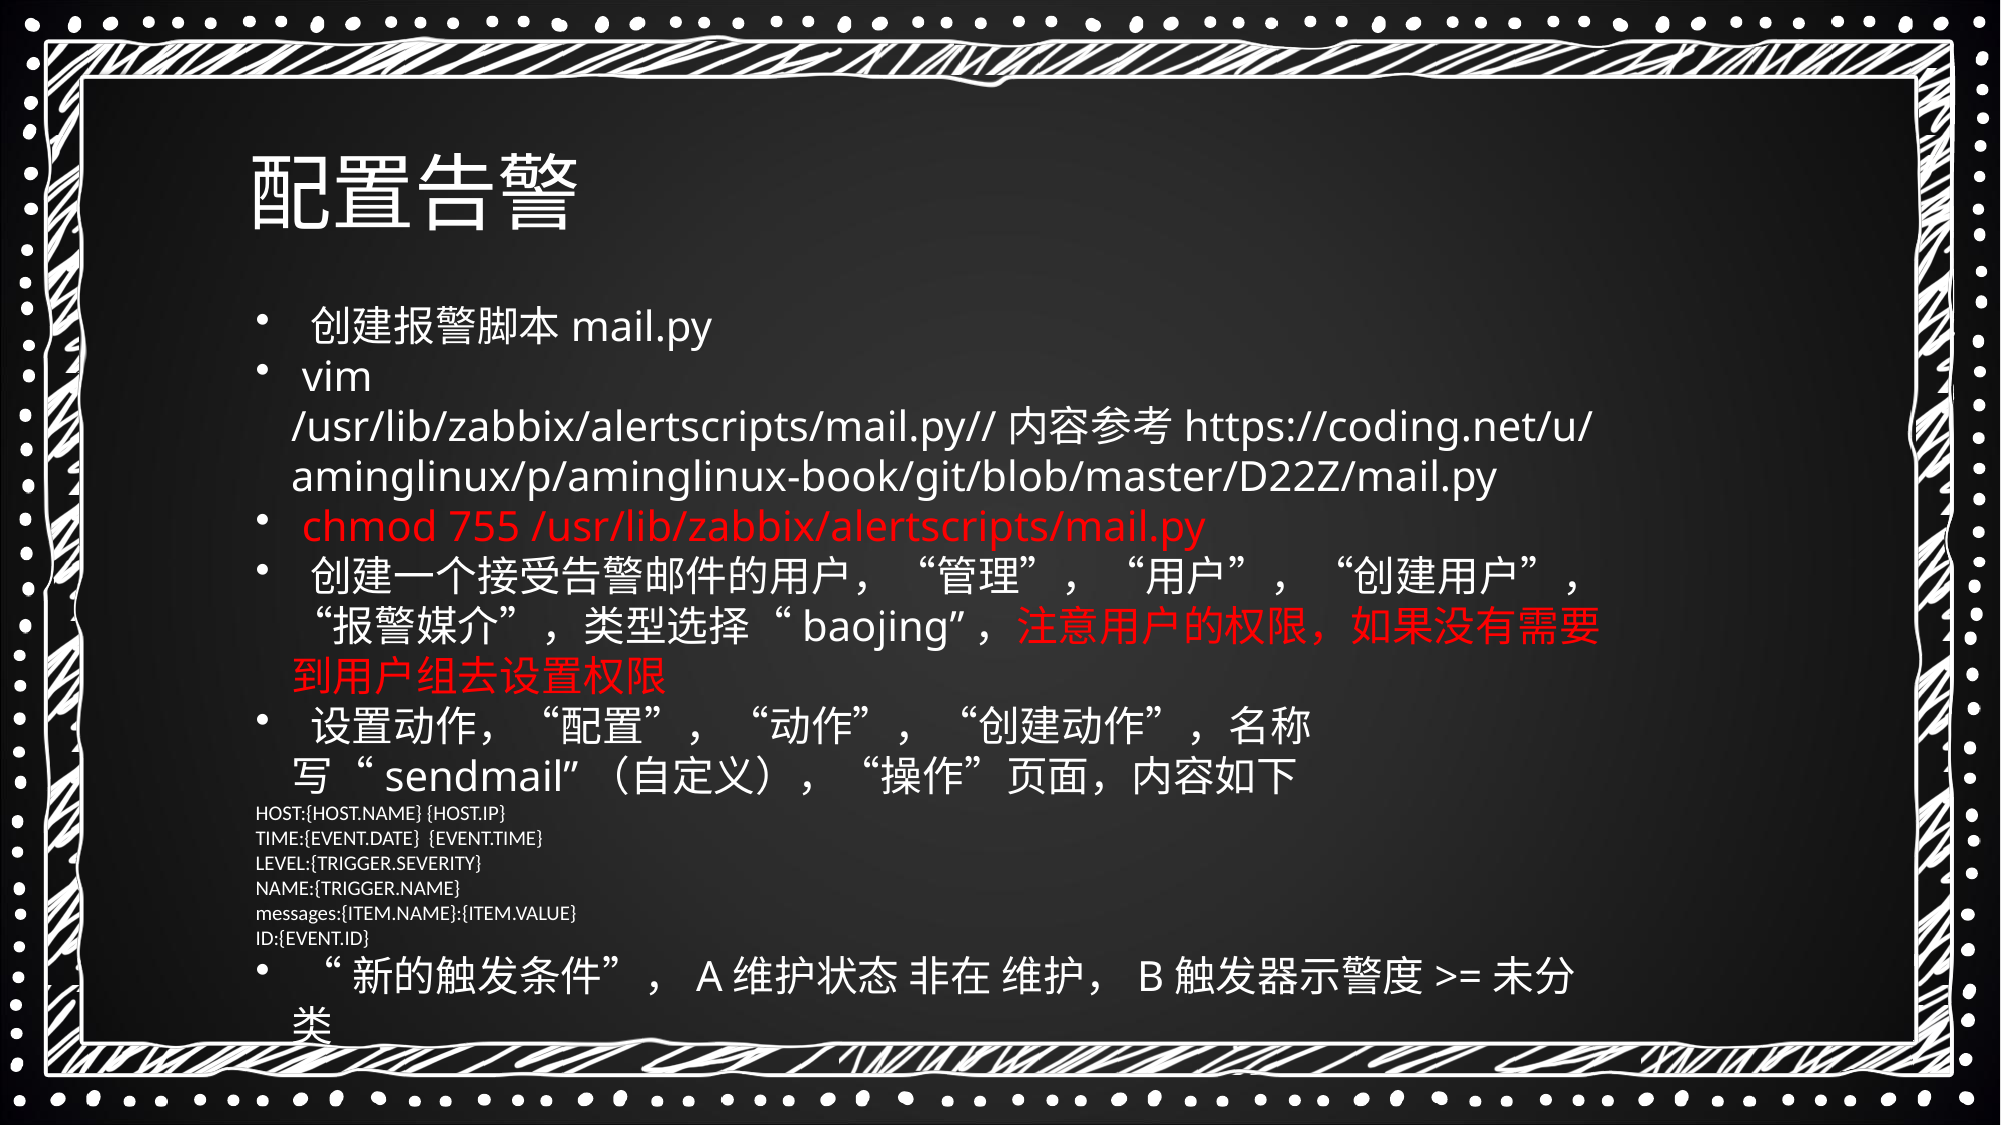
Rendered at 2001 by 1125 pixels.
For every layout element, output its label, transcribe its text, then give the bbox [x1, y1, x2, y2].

text_box 创建报警脚本mail.py vim /usr/lib/zabbix/alertscripts/mail.py//内容参考https://coding.net/u/aminglinux/p/aminglinux-book/git/blob/master/D22Z/mail.py chmod 755 /usr/lib/zabbix/alertscripts/mail.py 创建一个接受告警邮件的用户，“管理”，“用户”，“创建用户”，“报警媒介”，类型选择“baojing”，注意用户的权限，如果没有需要到用户组去设置权限 设置动作，“配置”，“动作”，“创建动作”，名称写“sendmail”（自定义），“操作”页面，内容如下 HOST:{HOST.NAME} {HOST.IP} TIME:{EVENT.DATE} {EVENT.TIME} LEVEL:{TRIGGER.SEVERITY} NAME:{TRIGGER.NAME} messages:{ITEM.NAME}:{ITEM.VALUE} ID:{EVENT.ID} “新的触发条件”，A维护状态 非在 维护，B触发器示警度>=未分类 [240, 292, 1624, 1057]
text_box 配置告警 [240, 133, 1530, 248]
picture [0, 0, 2001, 1125]
